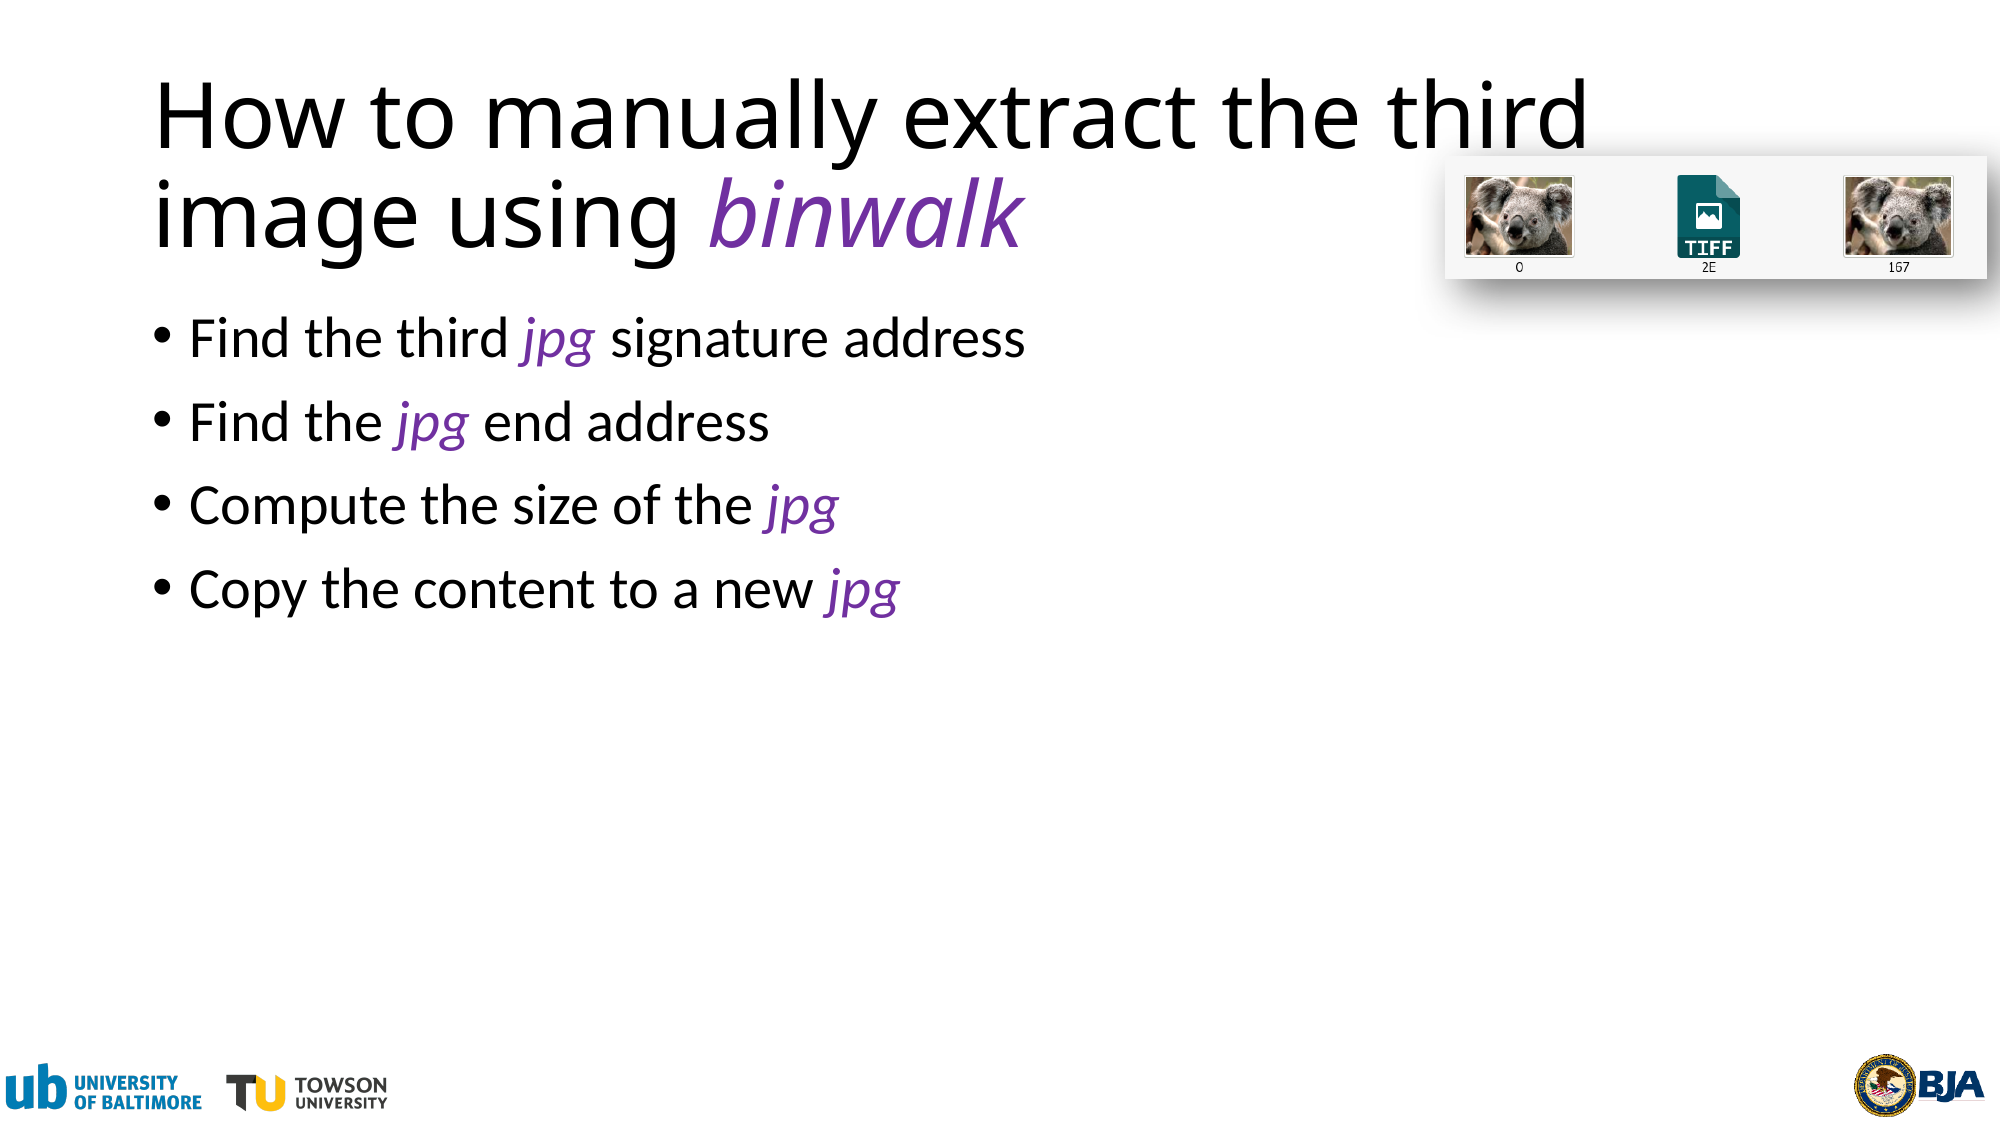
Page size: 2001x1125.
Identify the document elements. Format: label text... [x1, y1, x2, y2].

list Find the third jpg signature address Find the jpg end address Compute the size of the jpg Copy the content to a new jpg [137, 299, 1863, 1014]
picture [1445, 156, 1987, 280]
picture [0, 1031, 407, 1125]
picture [1854, 1054, 1986, 1117]
title How to manually extract the third image using binwalk [137, 59, 1863, 278]
